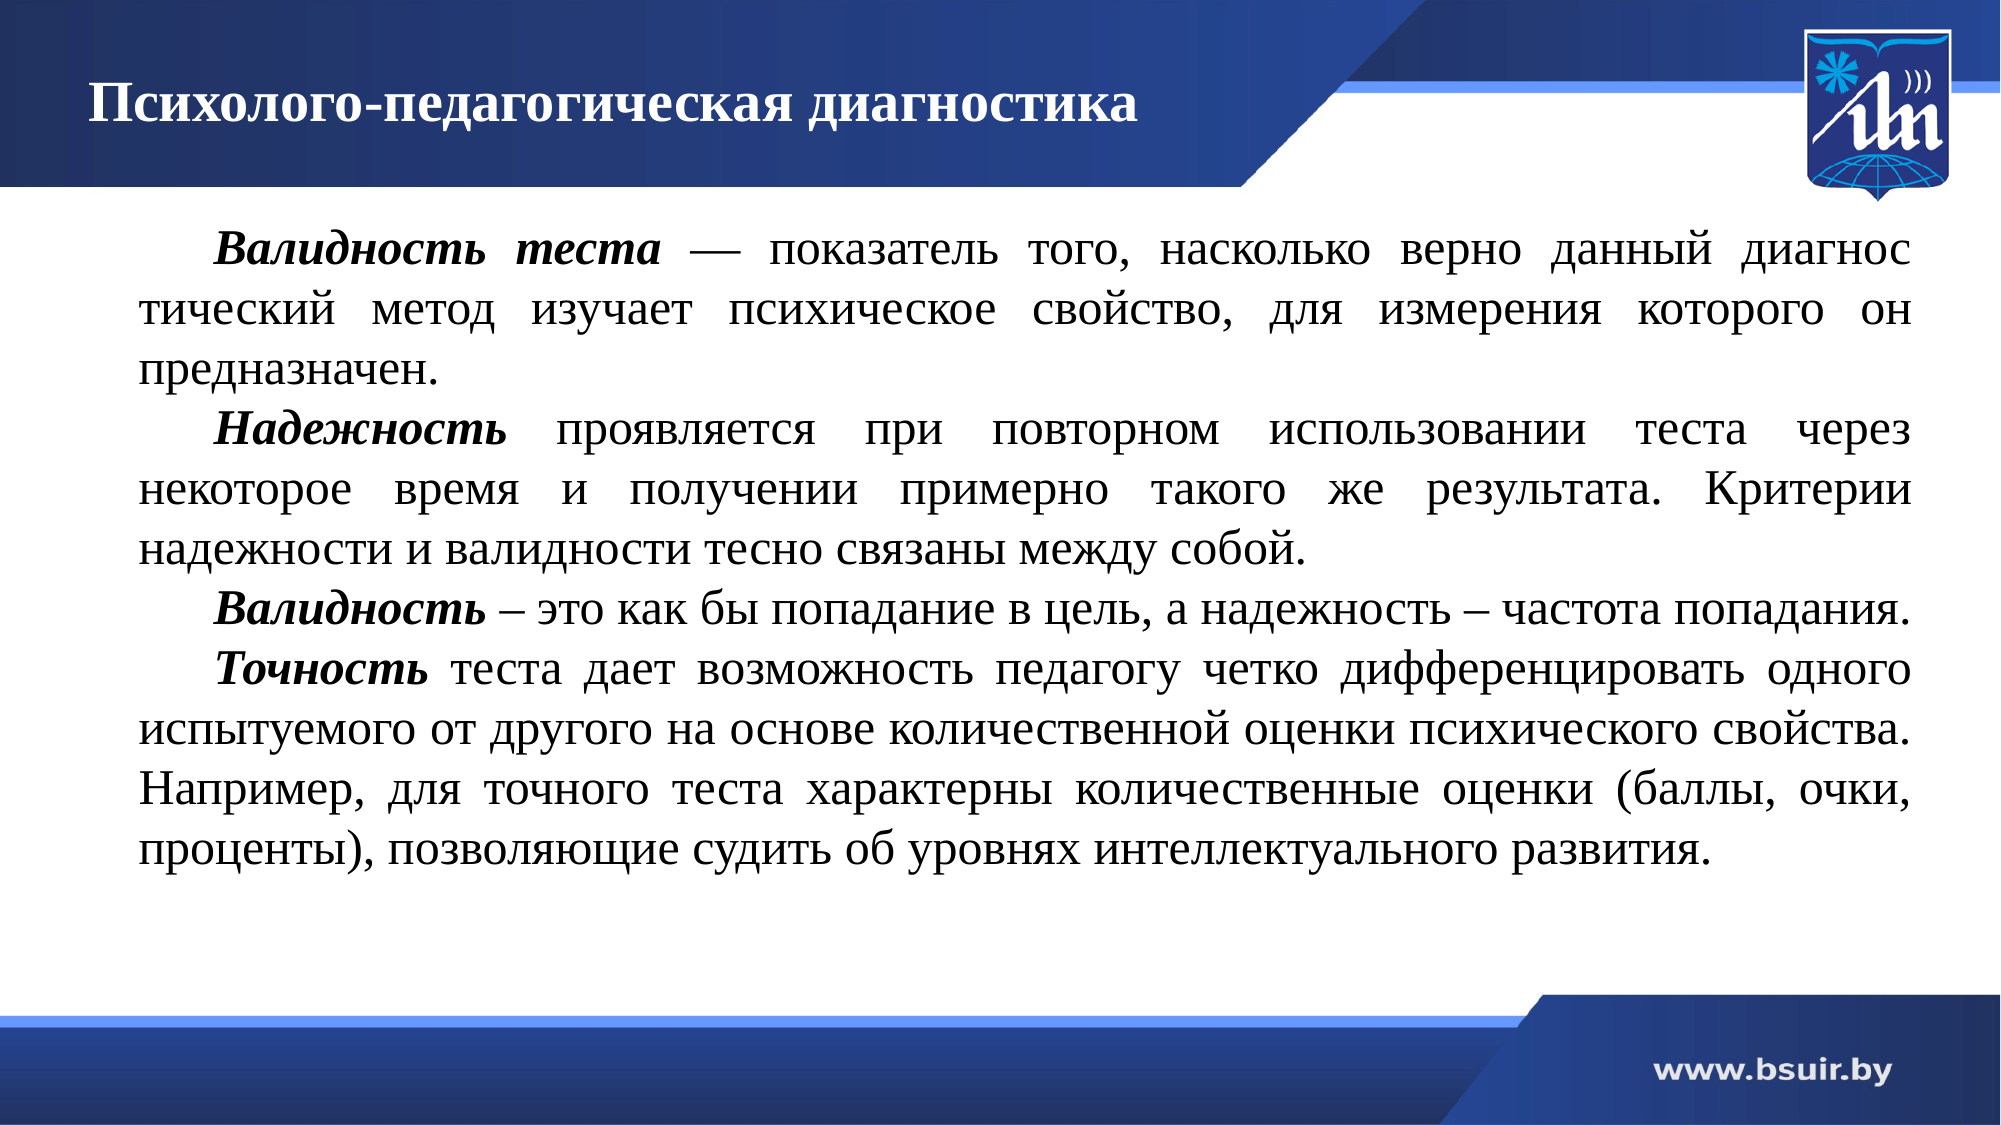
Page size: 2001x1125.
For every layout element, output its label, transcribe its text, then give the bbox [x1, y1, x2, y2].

picture [0, 0, 2001, 1125]
text_box Психолого-педагогическая диагностика [73, 55, 1155, 140]
text_box Валидность теста — показатель того, насколько верно данный диагнос­тический метод изучает психическое свойство, для измерения ко­торого он предназначен. Надежность проявляется при повторном использовании теста через некоторое время и получении примерно такого же результа­та. Критерии надежности и валидности тесно связаны между собой. Валидность – это как бы попадание в цель, а надежность – частота попадания. Точность теста дает возможность педагогу чет­ко дифференцировать одного испытуемого от другого на основе количественной оценки психического свойства. Например, для точного теста характерны количественные оценки (баллы, очки, проценты), позволяющие судить об уровнях интеллектуального развития. [123, 206, 1927, 882]
